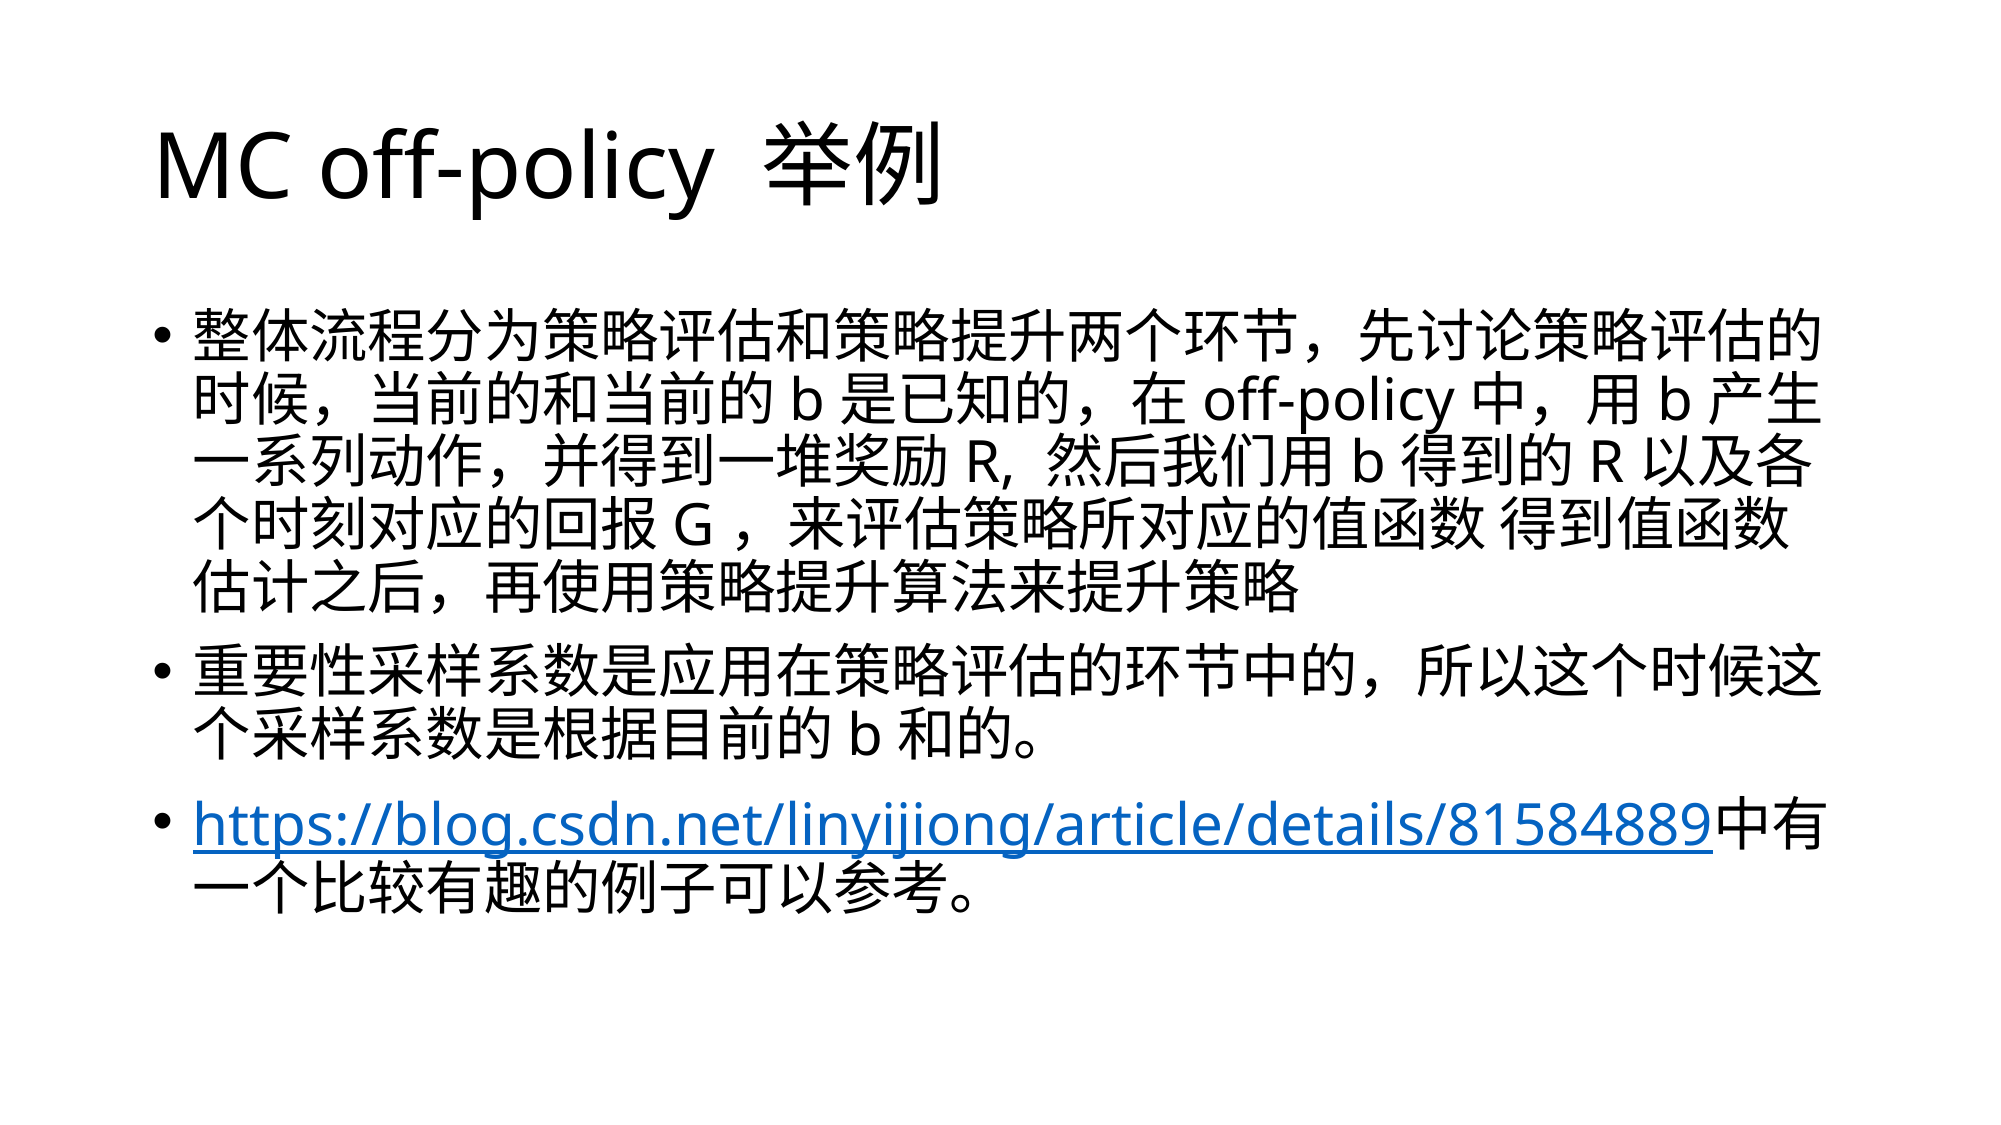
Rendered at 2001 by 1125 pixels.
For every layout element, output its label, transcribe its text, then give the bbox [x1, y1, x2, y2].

title MC off-policy 举例 [137, 59, 1863, 278]
